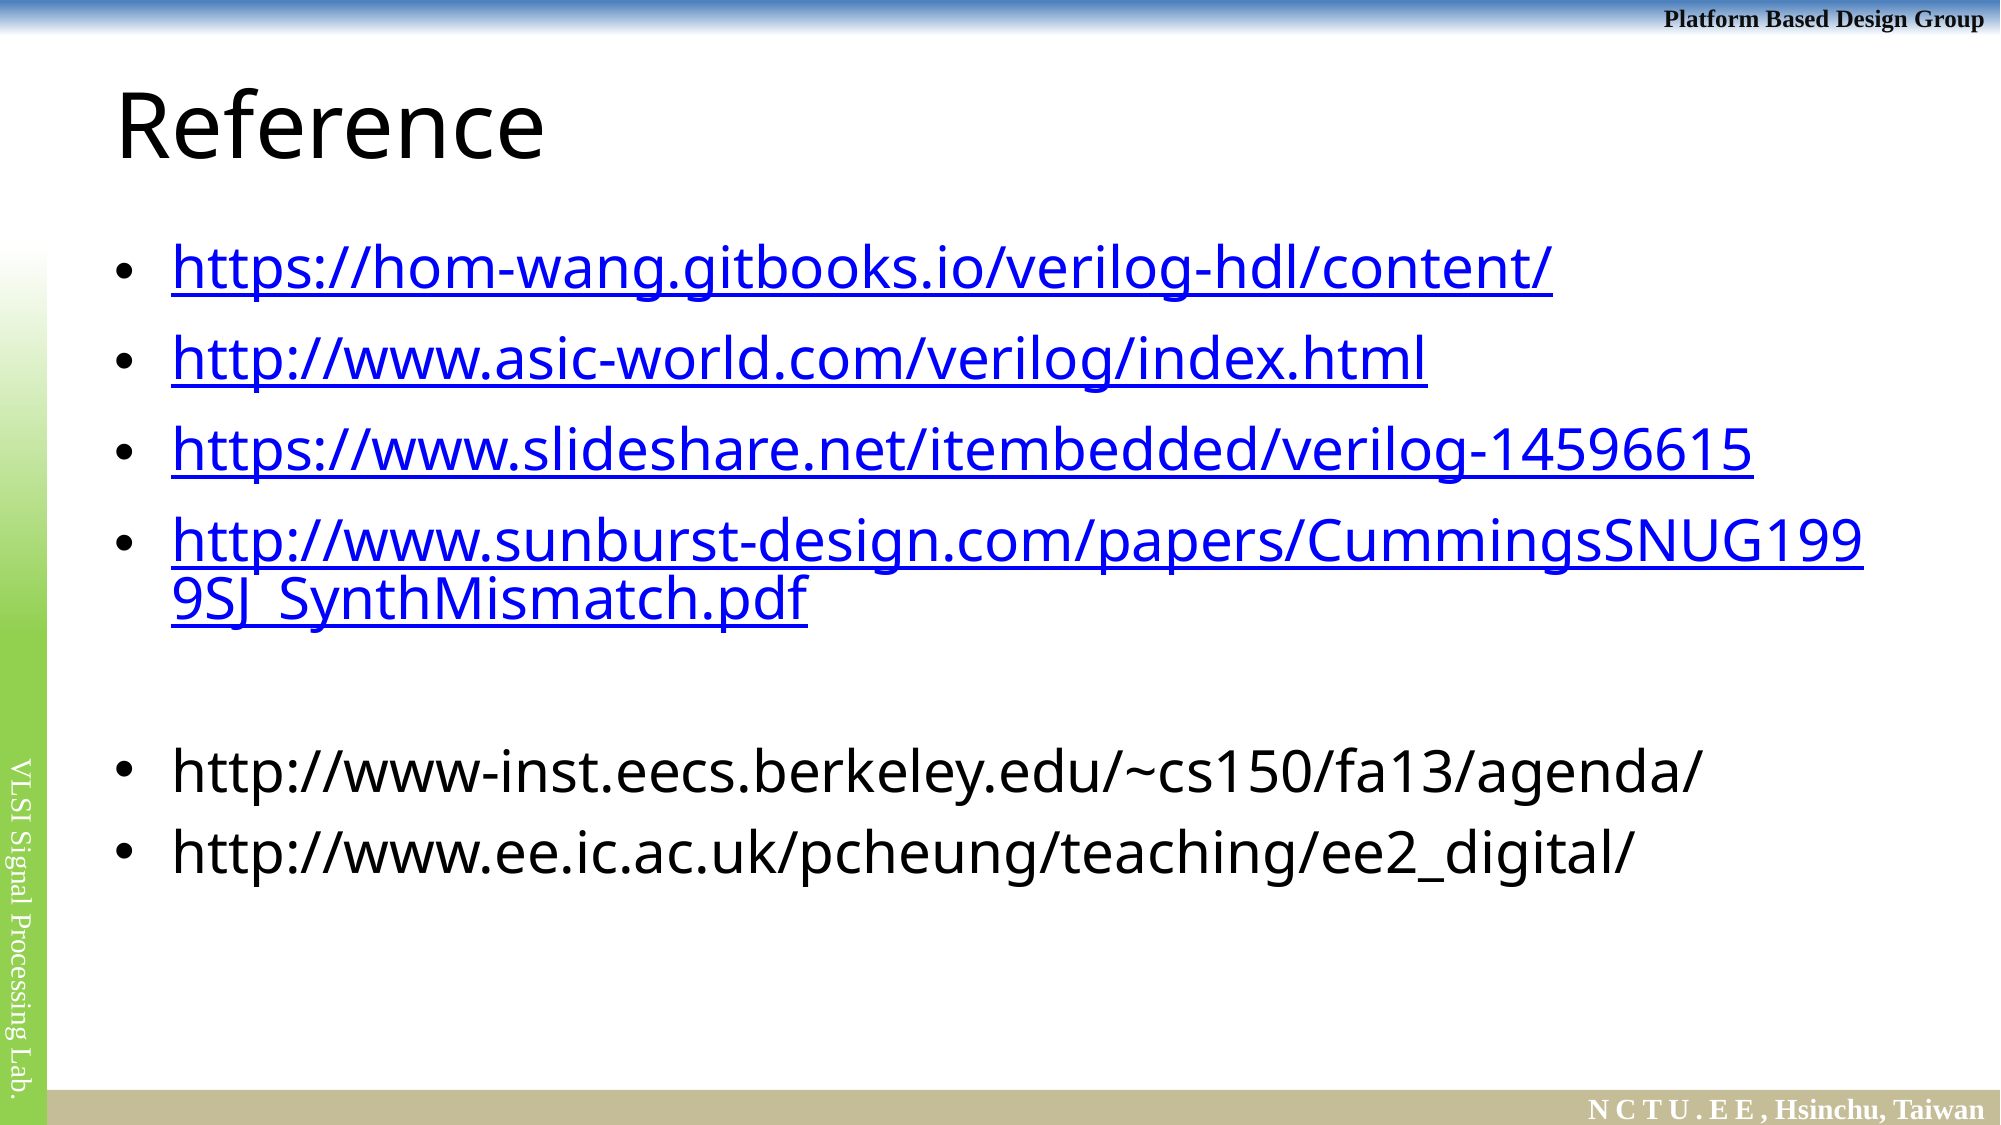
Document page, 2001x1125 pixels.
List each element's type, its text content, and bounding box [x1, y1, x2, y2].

list https://hom-wang.gitbooks.io/verilog-hdl/content/ http://www.asic-world.com/verilog/index.html https://www.slideshare.net/itembedded/verilog-14596615 http://www.sunburst-design.com/papers/CummingsSNUG1999SJ_SynthMismatch.pdf http://www-inst.eecs.berkeley.edu/~cs150/fa13/agenda/ http://www.ee.ic.ac.uk/pcheung/teaching/ee2_digital/ [99, 222, 1901, 1044]
title Reference [99, 44, 1901, 200]
